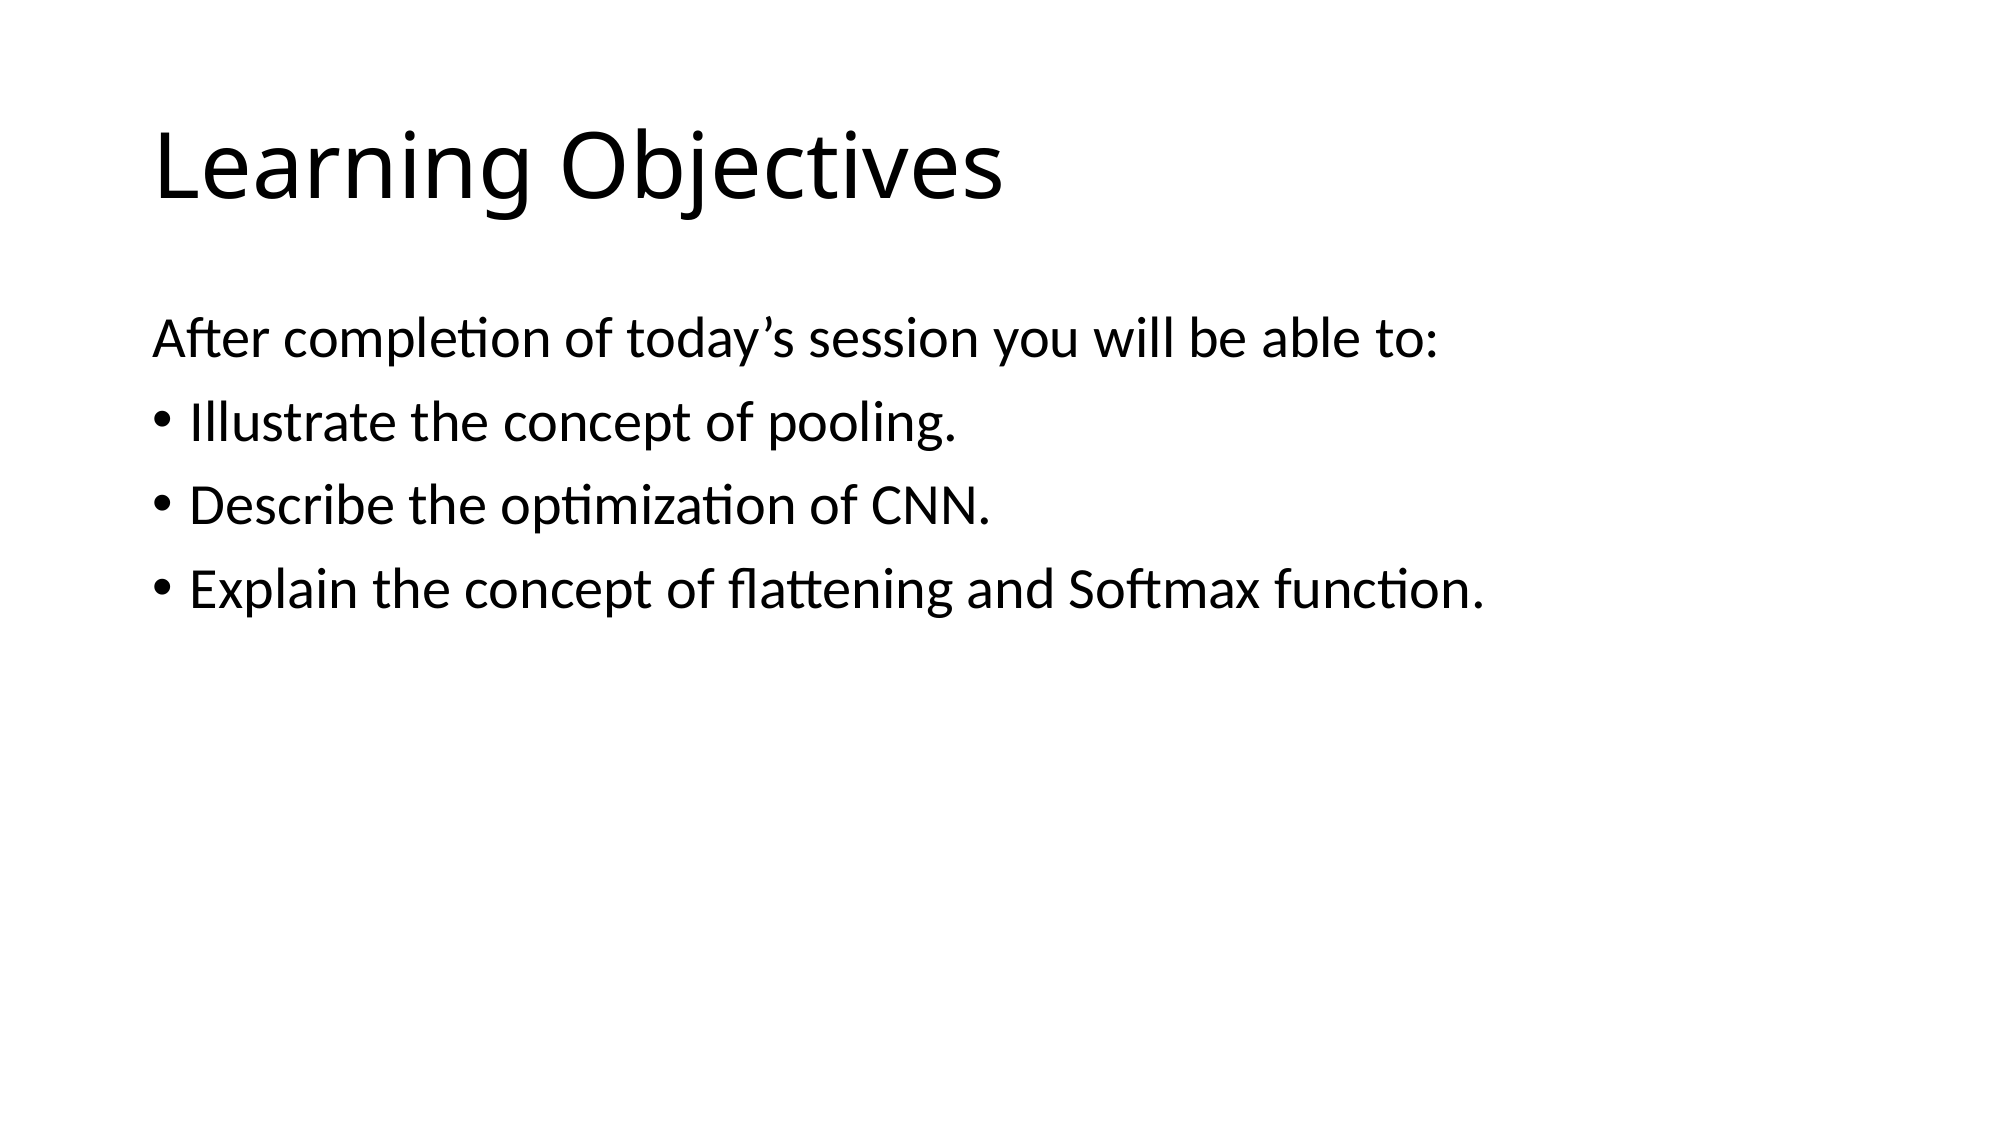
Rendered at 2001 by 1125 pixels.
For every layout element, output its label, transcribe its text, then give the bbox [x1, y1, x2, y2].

title Learning Objectives [137, 59, 1863, 278]
list After completion of today’s session you will be able to: Illustrate the concept of pooling. Describe the optimization of CNN. Explain the concept of flattening and Softmax function. [137, 299, 1863, 1014]
